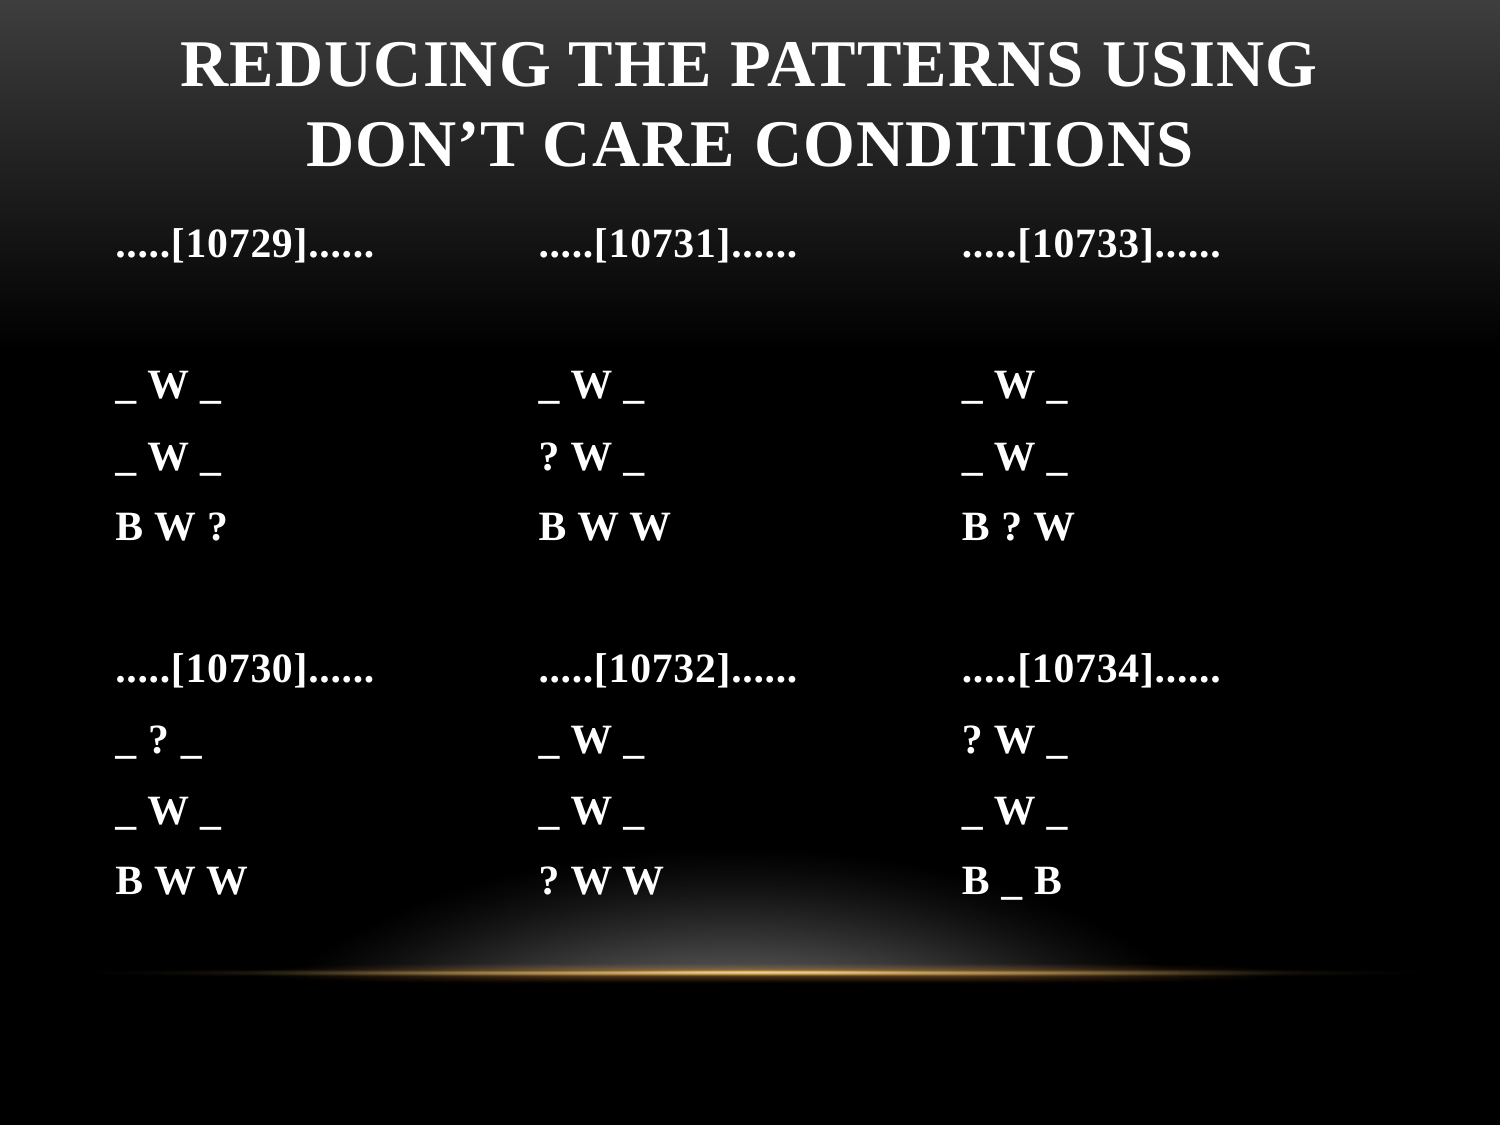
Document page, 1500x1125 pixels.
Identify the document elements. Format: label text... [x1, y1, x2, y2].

picture [0, 0, 1500, 1125]
list .....[10729]...... _ W _ _ W _ B W ? .....[10730]...... _ ? _ _ W _ B W W .....[10731]...... _ W _ ? W _ B W W .....[10732]...... _ W _ _ W _ ? W W .....[10733]...... _ W _ _ W _ B ? W .....[10734]...... ? W _ _ W _ B _ B [100, 208, 1401, 993]
title Reducing the patterns using don’t care conditions [100, 0, 1401, 188]
